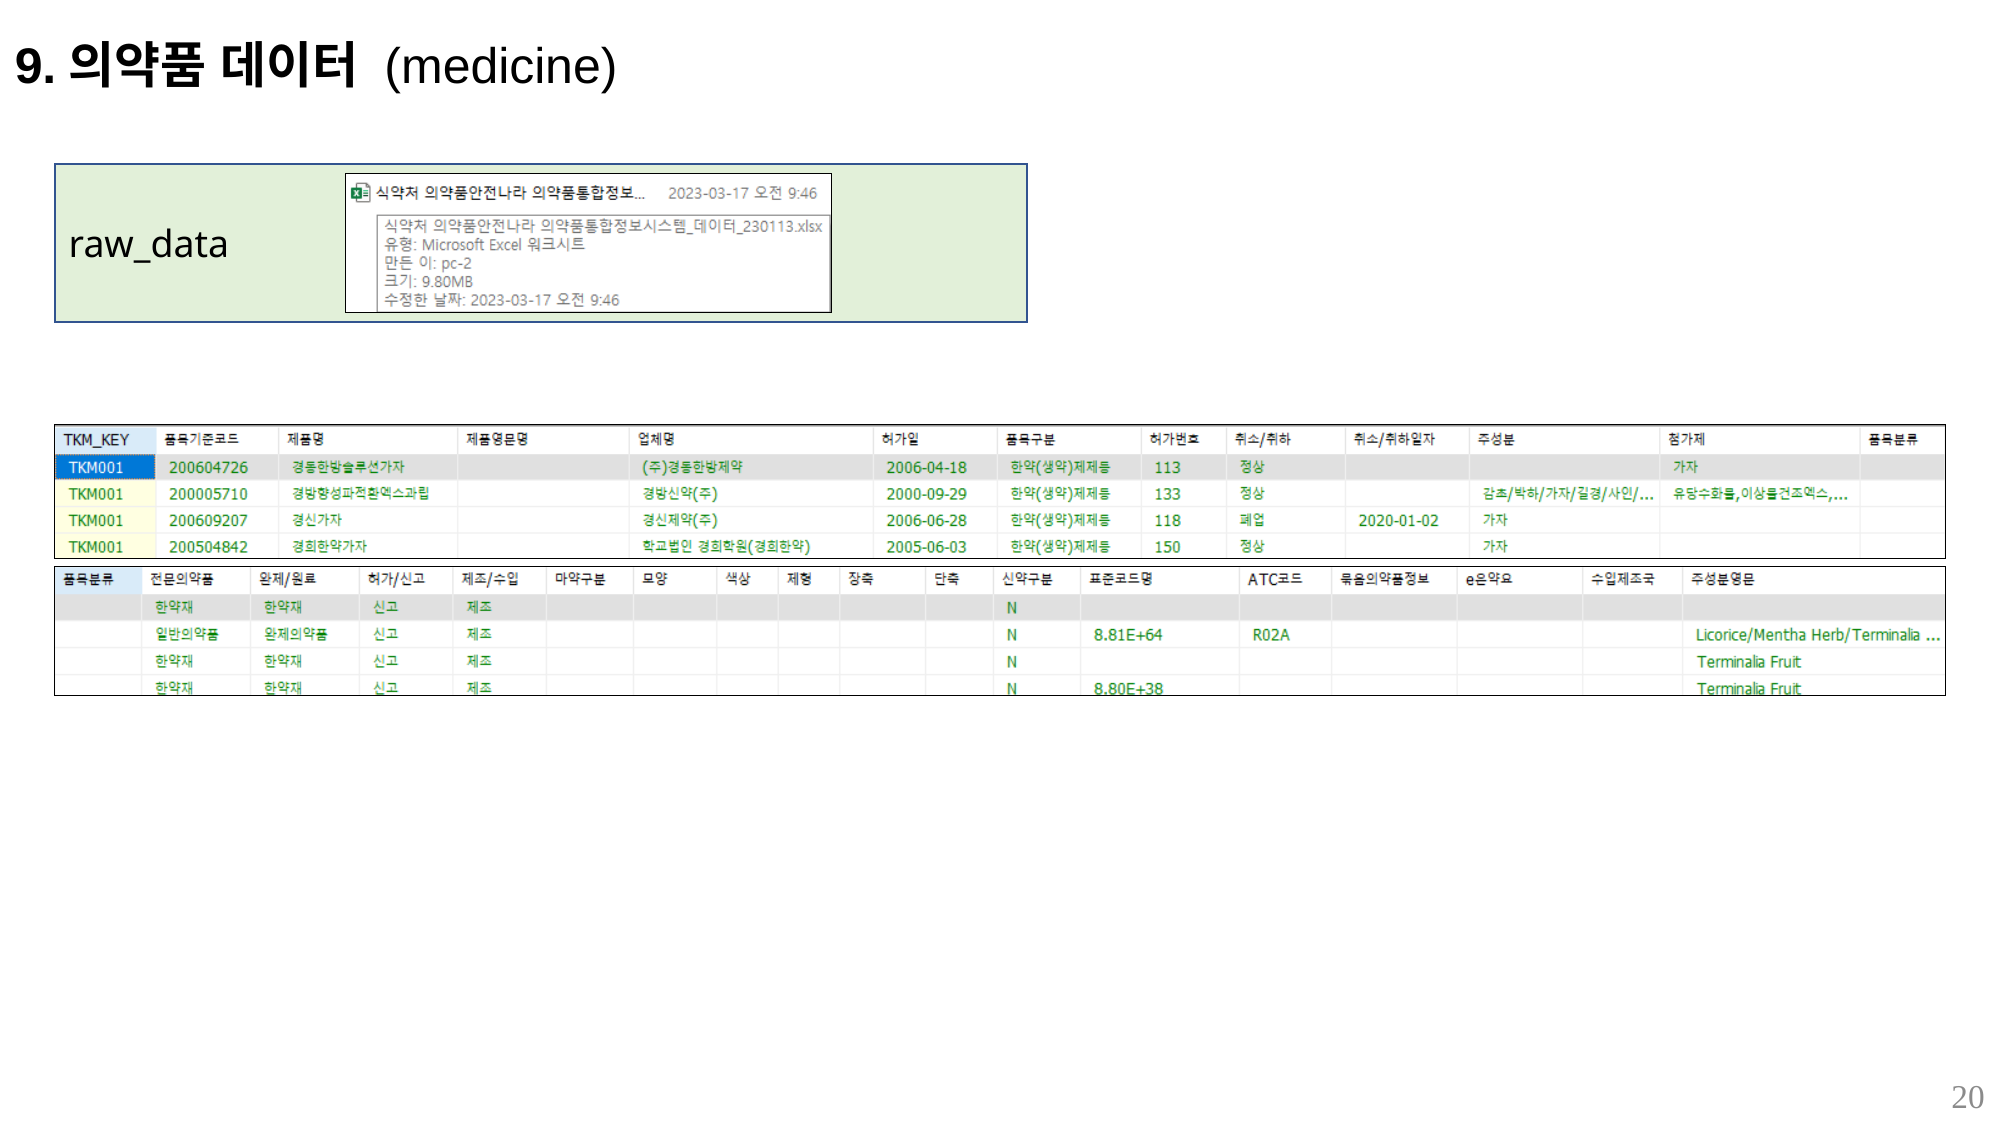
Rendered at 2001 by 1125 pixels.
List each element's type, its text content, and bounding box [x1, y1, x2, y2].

picture [54, 424, 1946, 559]
picture [345, 173, 832, 313]
text_box 9.의약품 데이터 (medicine) [0, 0, 907, 102]
text_box raw_data [53, 212, 244, 273]
slide_number 20 [1550, 1065, 2000, 1125]
picture [54, 566, 1946, 696]
text_box [54, 163, 1028, 323]
